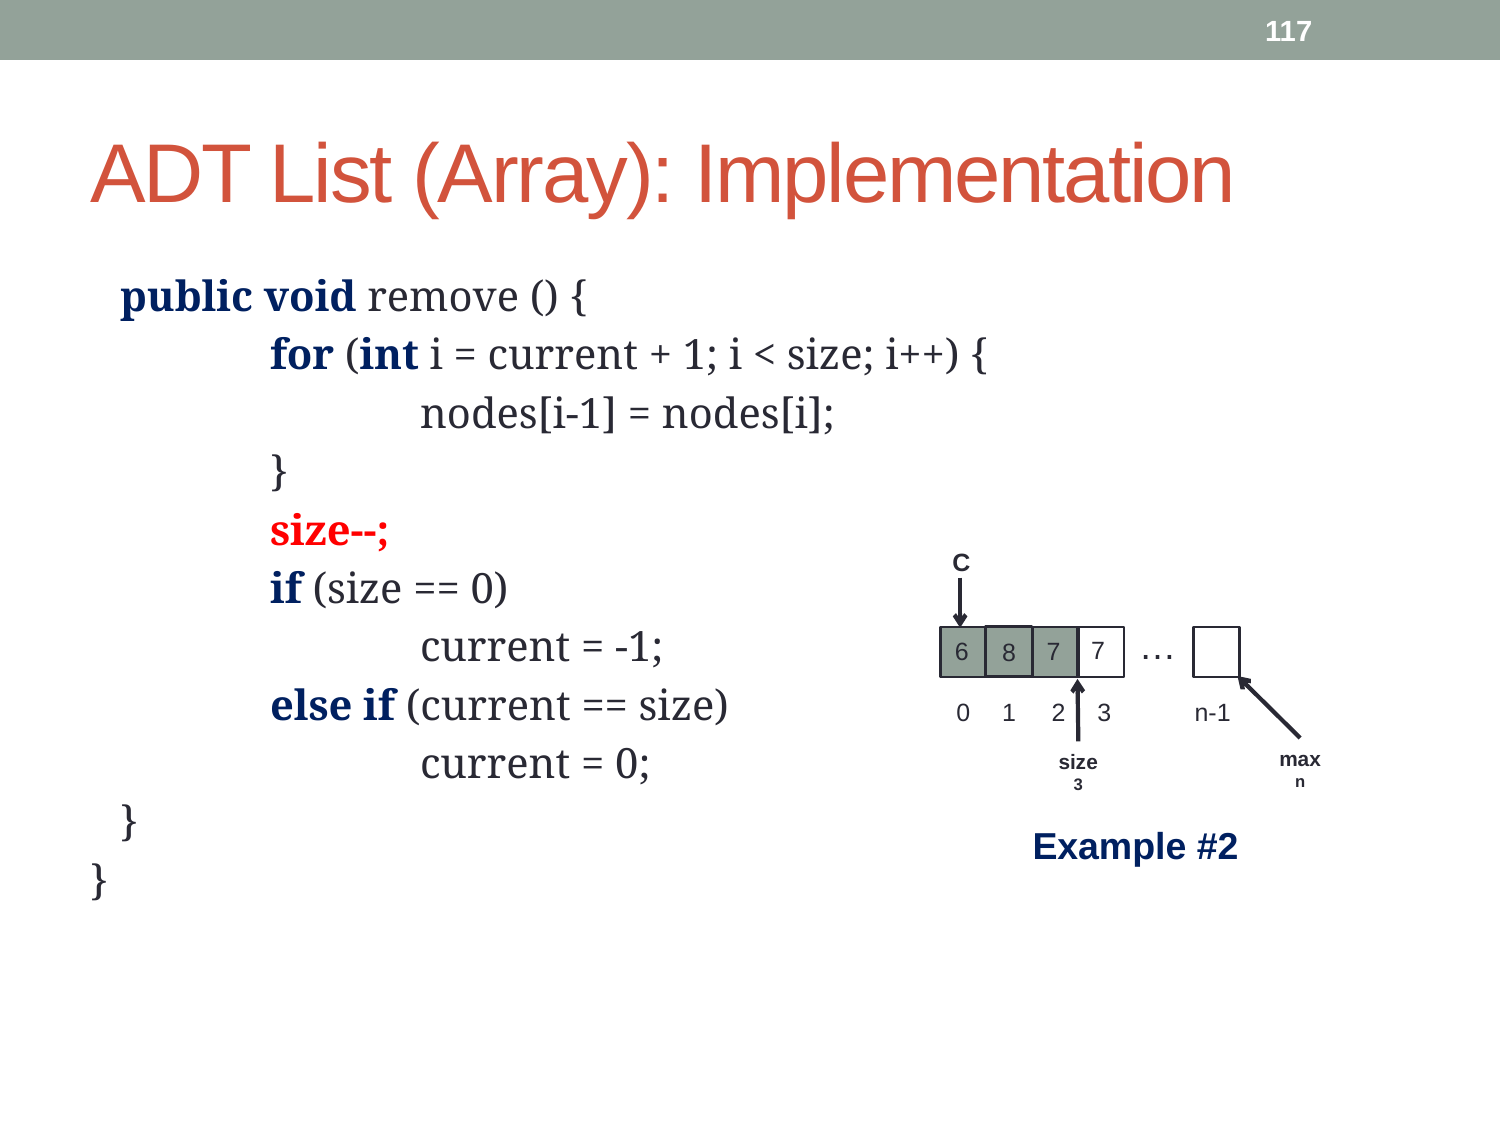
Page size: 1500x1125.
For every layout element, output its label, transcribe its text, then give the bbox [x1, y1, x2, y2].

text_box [1237, 675, 1301, 739]
text_box C [937, 539, 986, 585]
text_box max n [1264, 738, 1336, 798]
text_box [1191, 625, 1242, 679]
text_box 2 [1036, 689, 1074, 735]
text_box 0 [941, 689, 986, 735]
text_box n-1 [1179, 689, 1234, 735]
text_box [938, 625, 983, 679]
text_box 7 [1031, 627, 1076, 673]
text_box [1076, 625, 1126, 679]
slide_number 117 [1250, 3, 1425, 57]
text_box [983, 625, 1030, 679]
text_box … [1123, 614, 1192, 675]
list public void remove () { for (int i = current + 1; i < size; i++) { nodes[i-1] = nodes[i]; } size--; if (size == 0) current = -1; else if (current == size) current = 0; } } [75, 262, 1425, 1063]
text_box size 3 [1043, 741, 1113, 802]
text_box 8 [987, 629, 1032, 675]
text_box 6 [940, 628, 984, 673]
text_box 7 [1076, 627, 1120, 672]
title ADT List (Array): Implementation [75, 87, 1425, 250]
text_box Example #2 [1017, 814, 1254, 875]
text_box 1 [987, 689, 1032, 735]
text_box 3 [1087, 689, 1127, 735]
text_box [1030, 673, 1076, 679]
